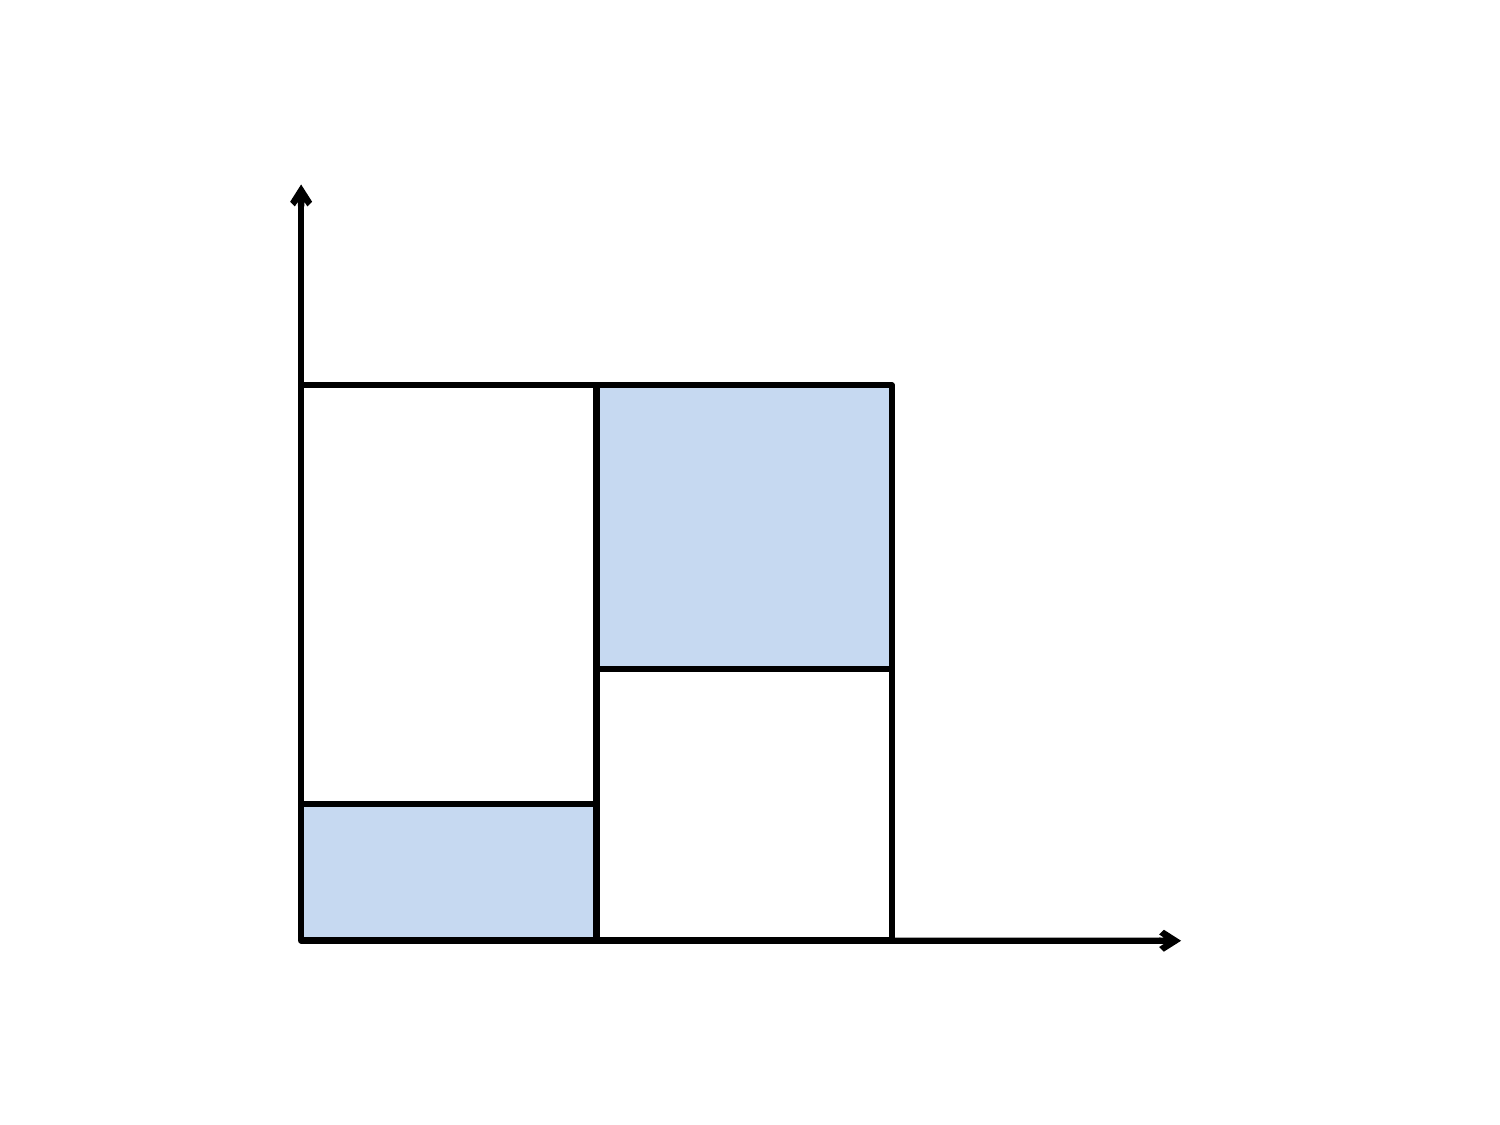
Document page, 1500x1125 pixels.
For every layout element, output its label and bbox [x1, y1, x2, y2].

text_box [306, 383, 594, 802]
text_box [306, 802, 594, 937]
text_box [594, 383, 894, 667]
text_box [594, 667, 894, 937]
